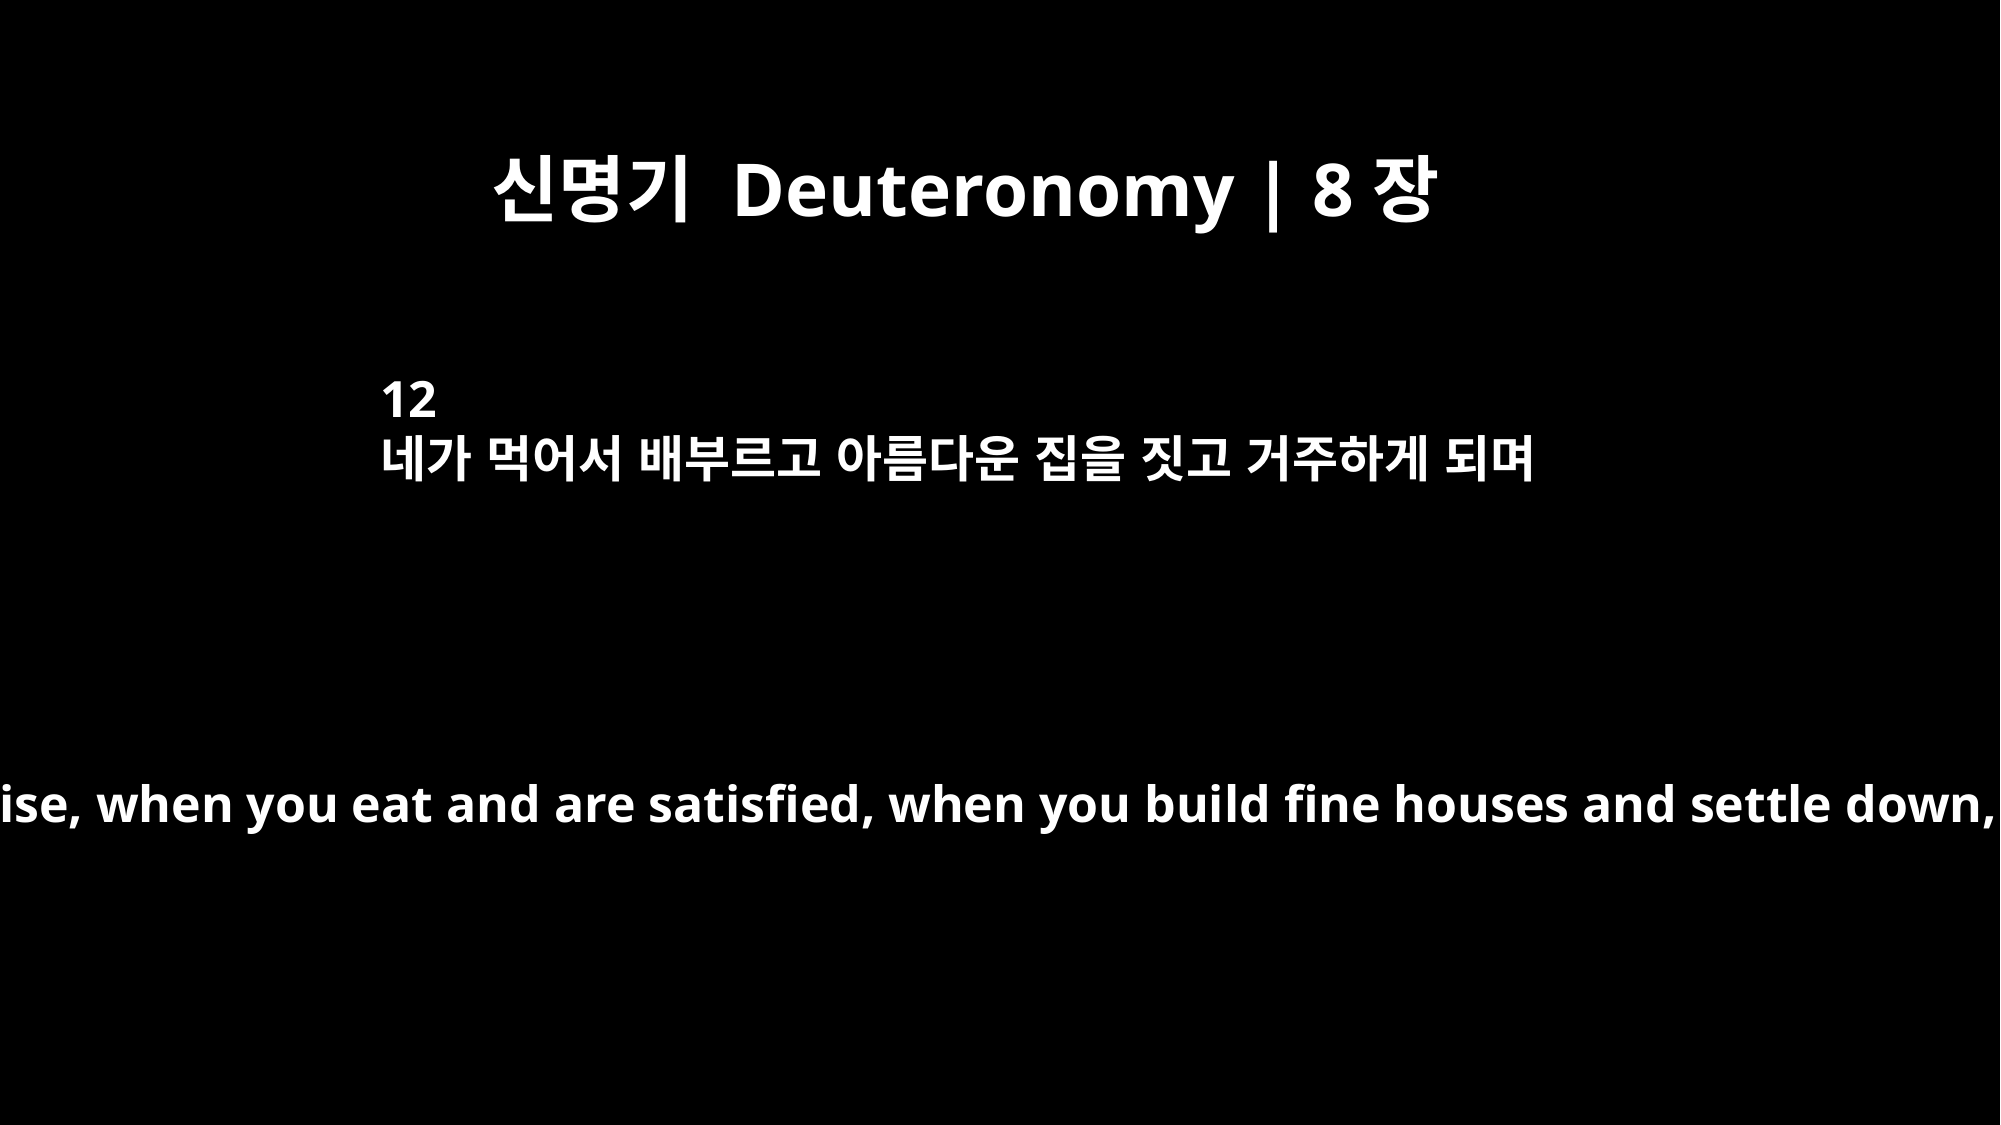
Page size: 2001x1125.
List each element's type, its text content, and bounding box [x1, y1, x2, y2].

text_box 12 네가 먹어서 배부르고 아름다운 집을 짓고 거주하게 되며 [365, 359, 1552, 495]
text_box 신명기 Deuteronomy | 8장 [476, 136, 1455, 239]
text_box Otherwise, when you eat and are satisfied, when you build fine houses and settle down, [0, 764, 2000, 840]
